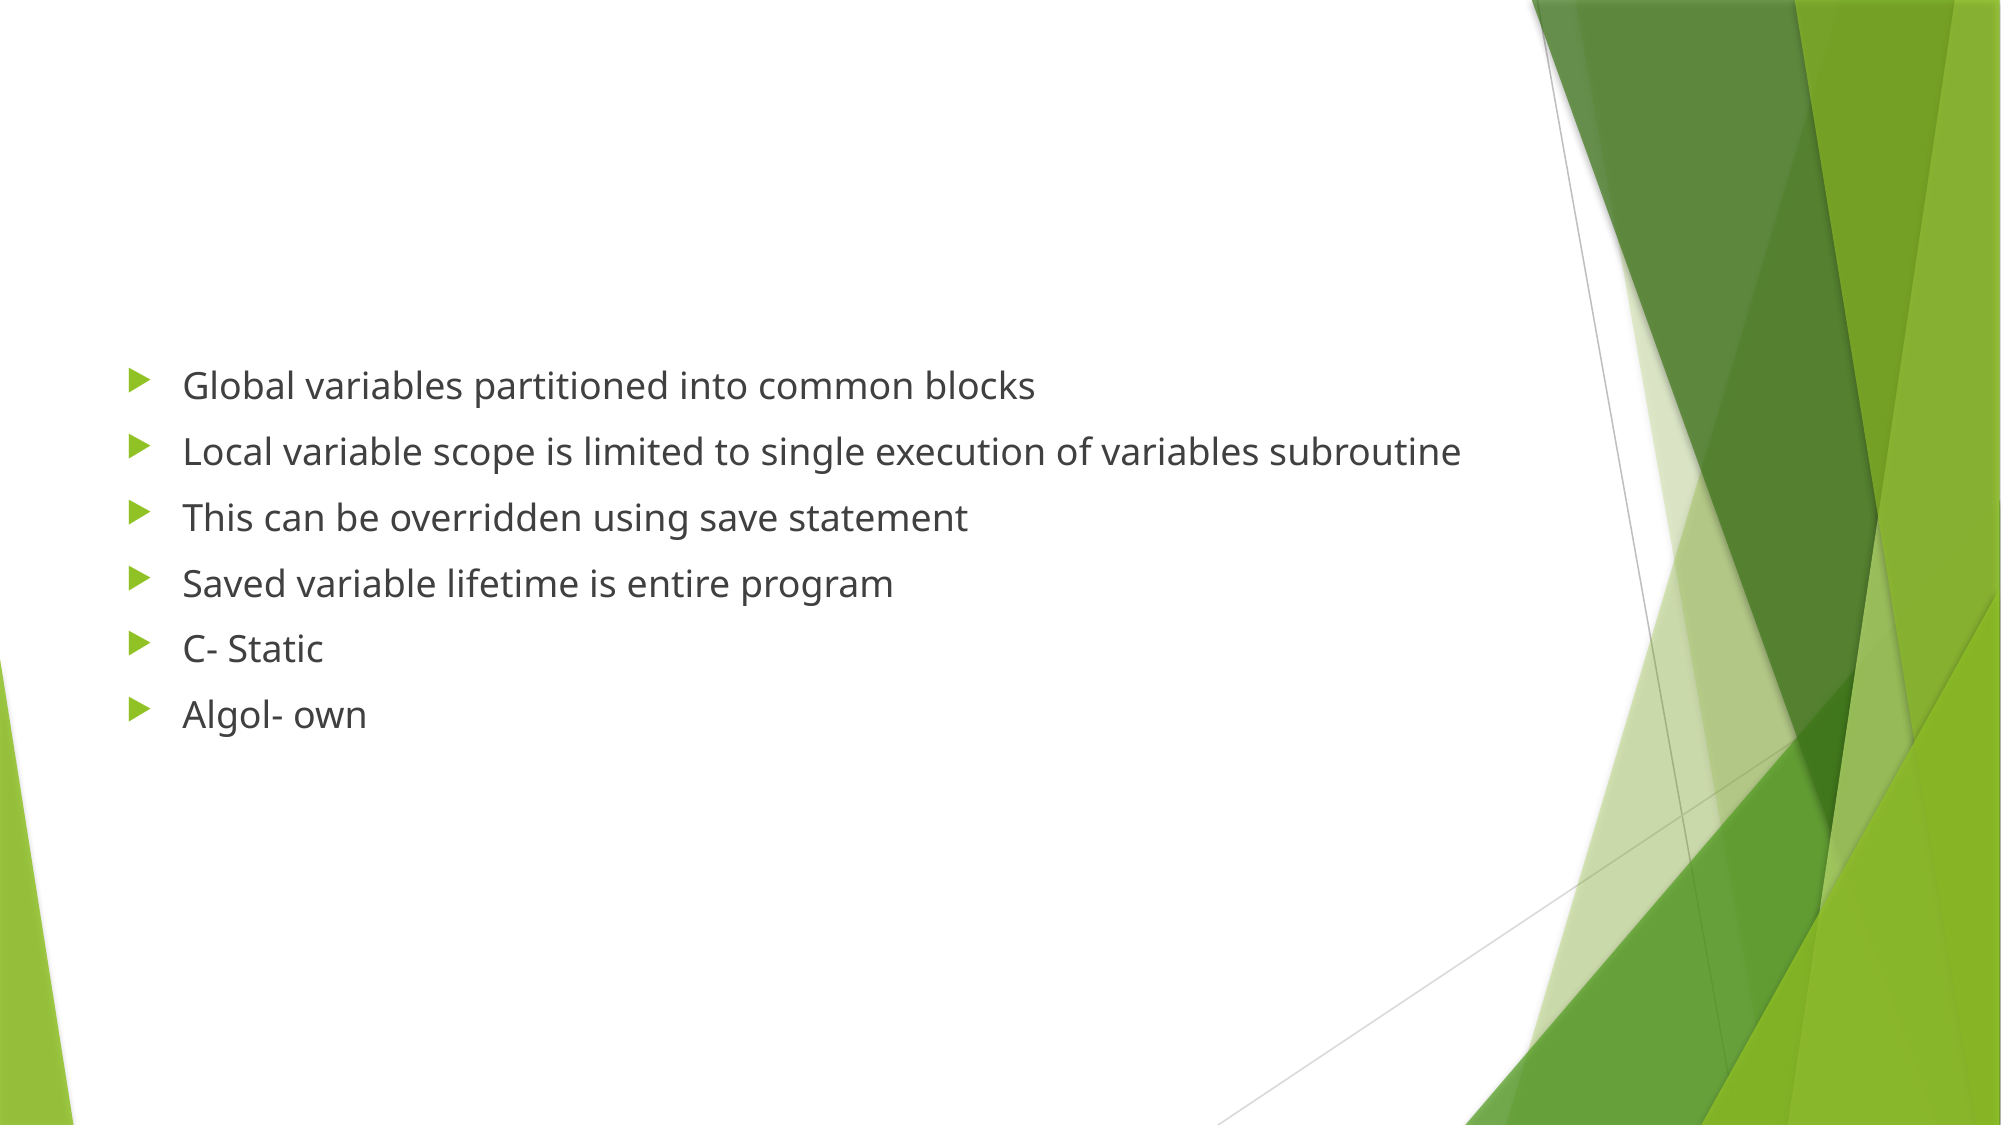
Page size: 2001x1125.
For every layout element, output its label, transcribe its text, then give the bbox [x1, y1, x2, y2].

list Global variables partitioned into common blocks Local variable scope is limited to single execution of variables subroutine This can be overridden using save statement Saved variable lifetime is entire program C- Static Algol- own [111, 354, 1522, 992]
